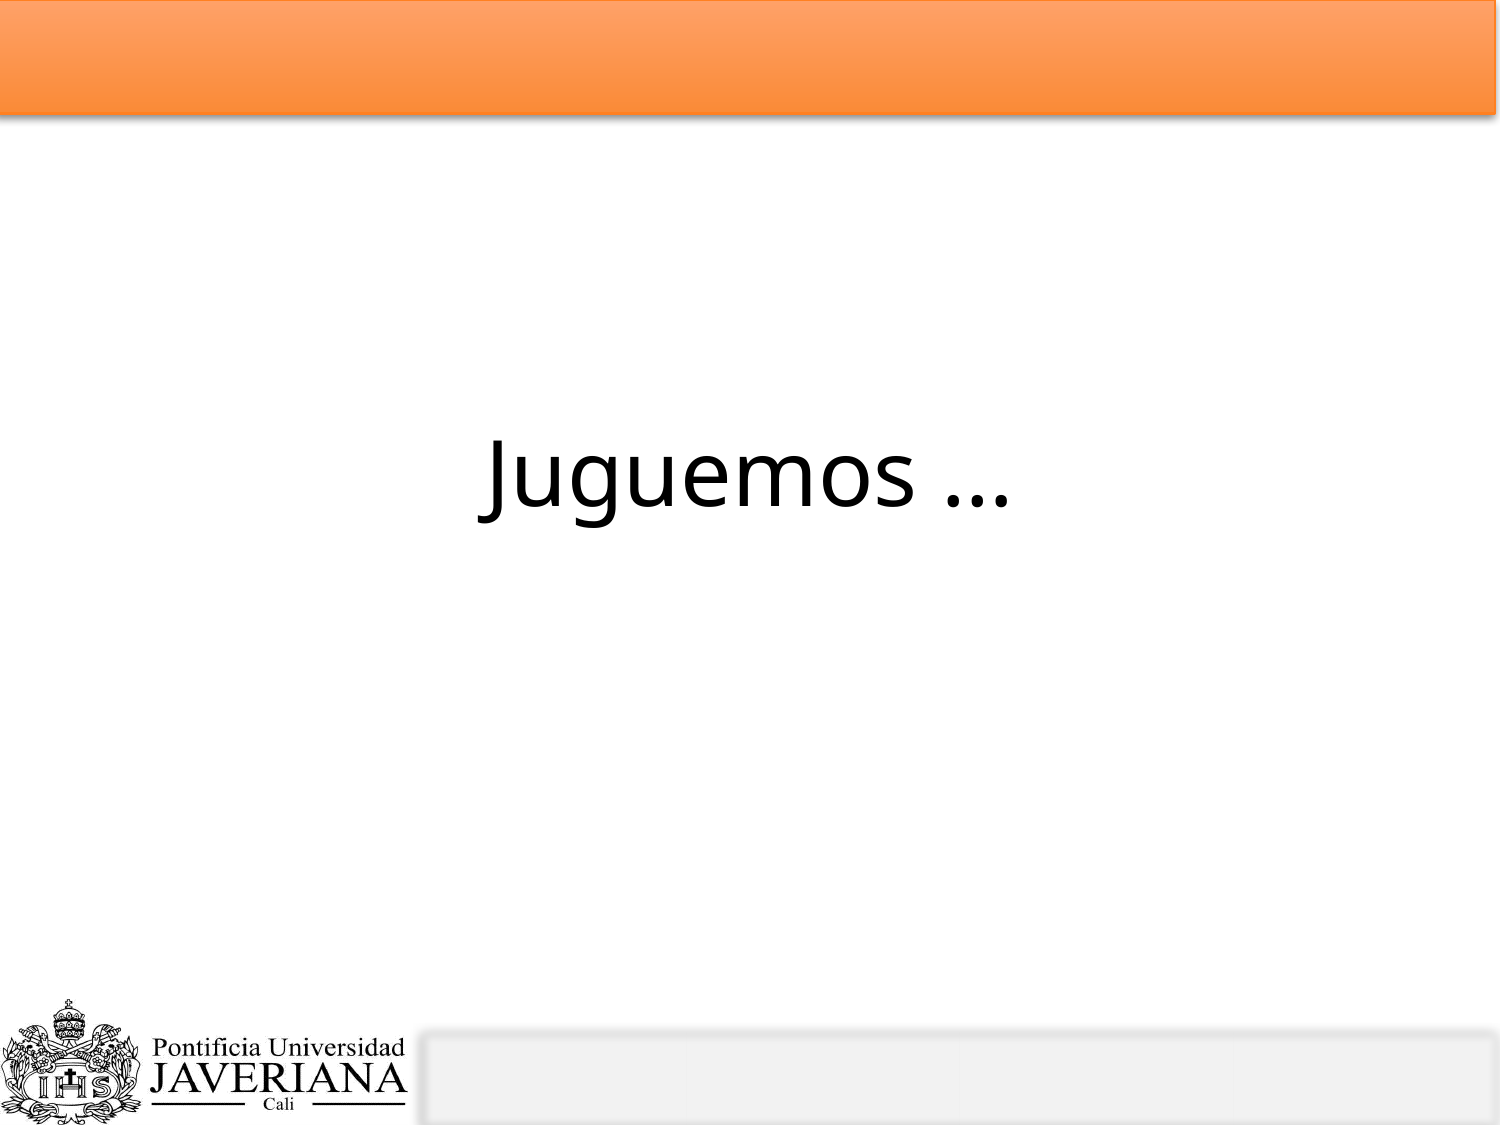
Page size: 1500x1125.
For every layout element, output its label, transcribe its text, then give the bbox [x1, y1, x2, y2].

title Juguemos … [112, 349, 1388, 591]
picture [0, 999, 408, 1125]
